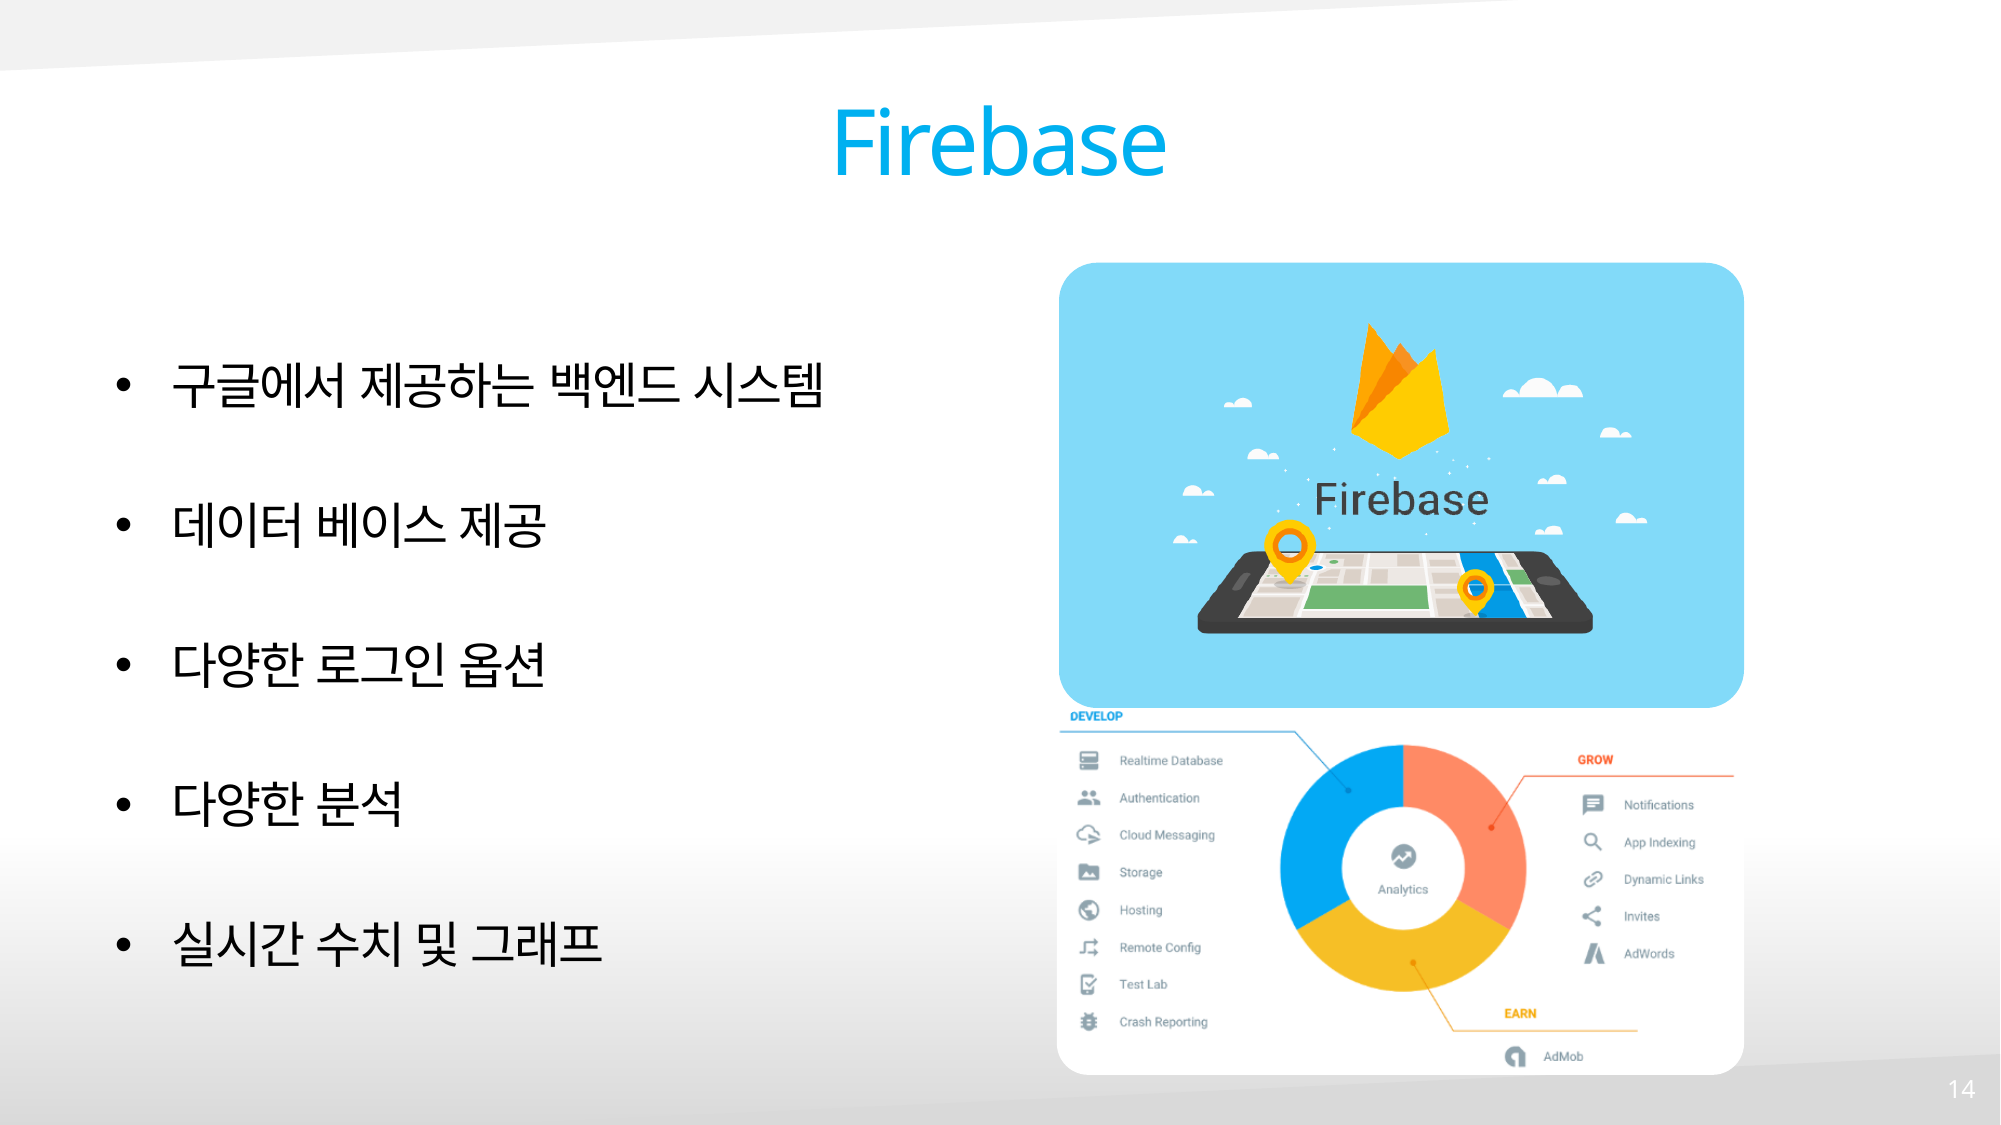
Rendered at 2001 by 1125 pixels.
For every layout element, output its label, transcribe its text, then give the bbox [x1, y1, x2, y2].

title Firebase [99, 45, 1900, 233]
slide_number 14 [1523, 1060, 1991, 1120]
picture [1056, 262, 1745, 1076]
list 구글에서 제공하는 백엔드 시스템 데이터 베이스 제공 다양한 로그인 옵션 다양한 분석 실시간 수치 및 그래프 [99, 346, 984, 1012]
